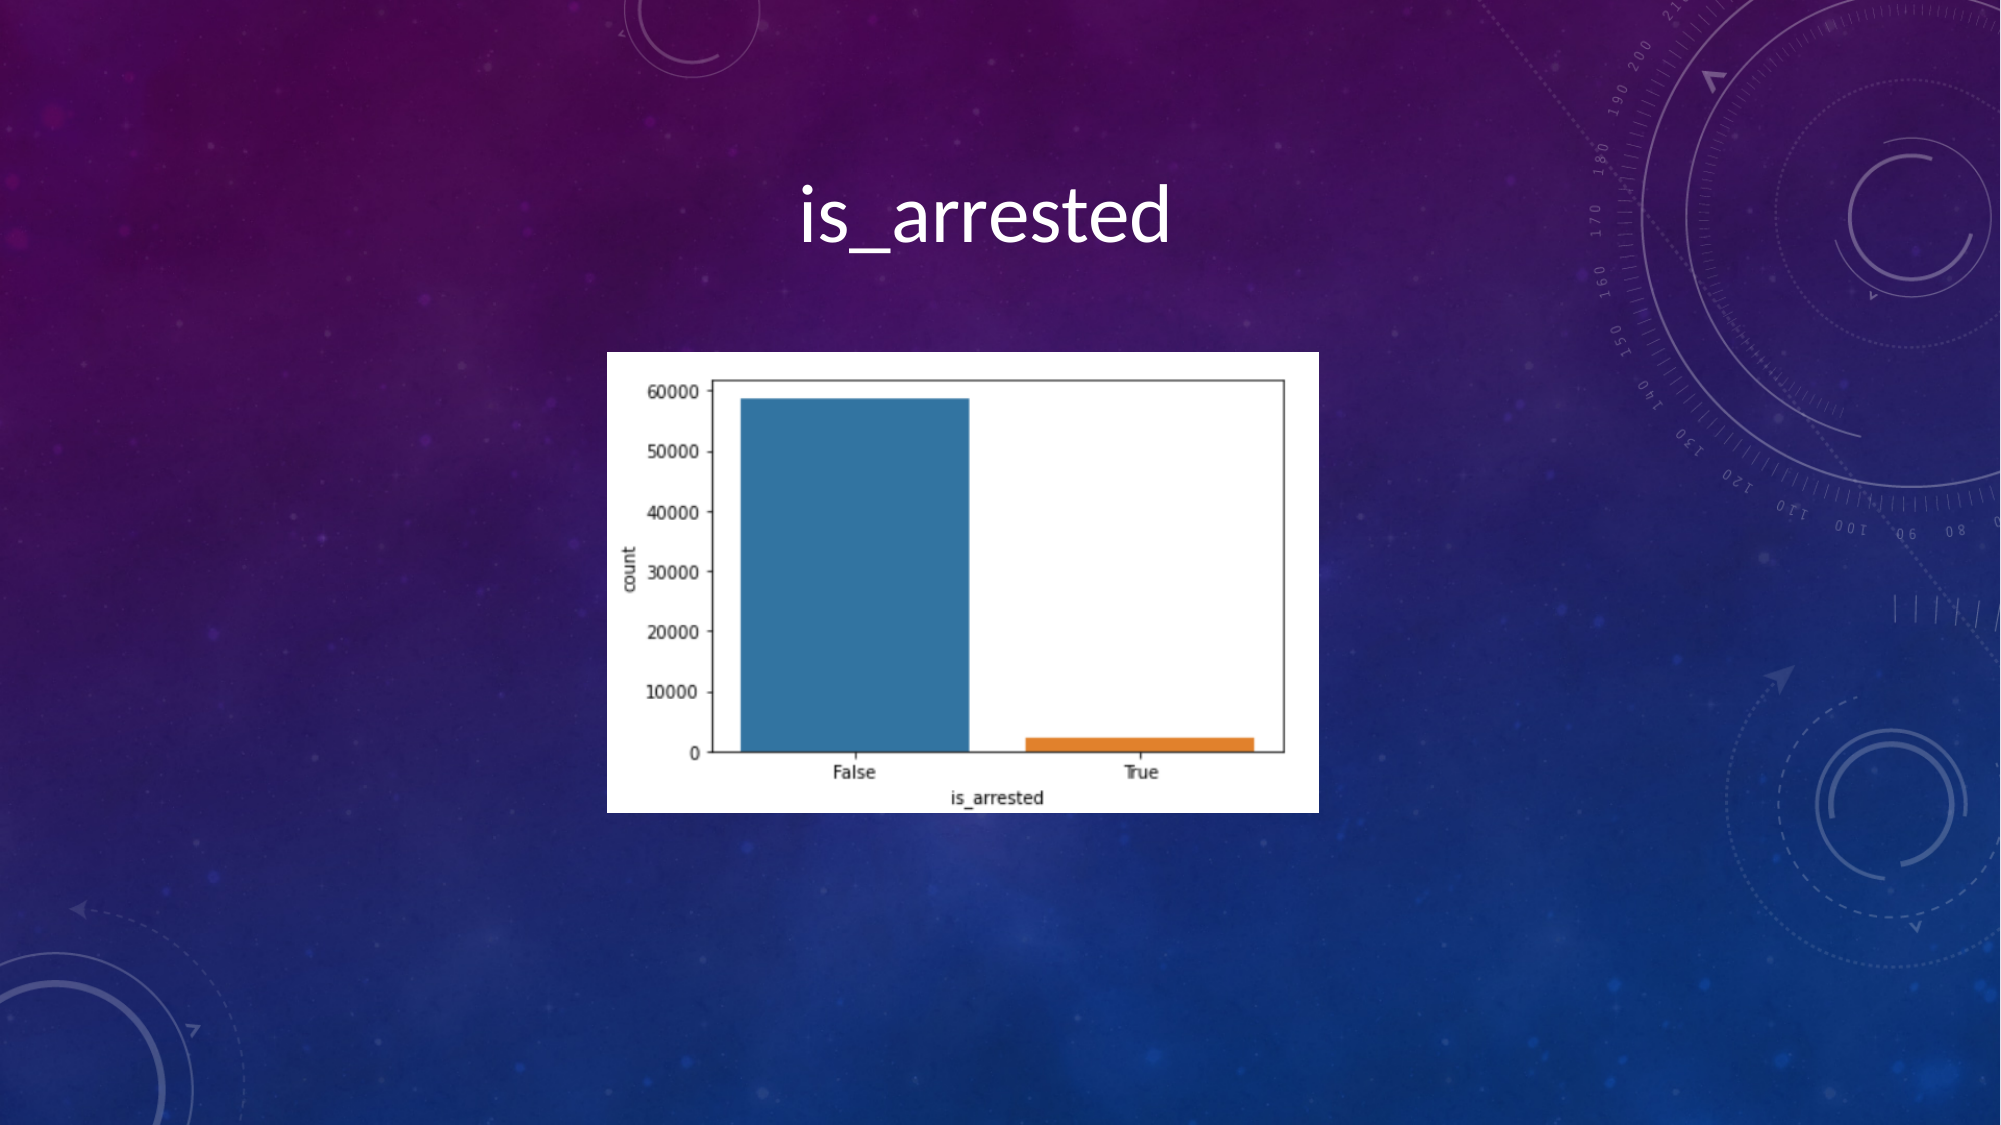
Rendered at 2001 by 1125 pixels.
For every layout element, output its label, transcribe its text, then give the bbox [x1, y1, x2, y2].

picture [0, 0, 2001, 1125]
text_box is_arrested [783, 151, 1248, 267]
